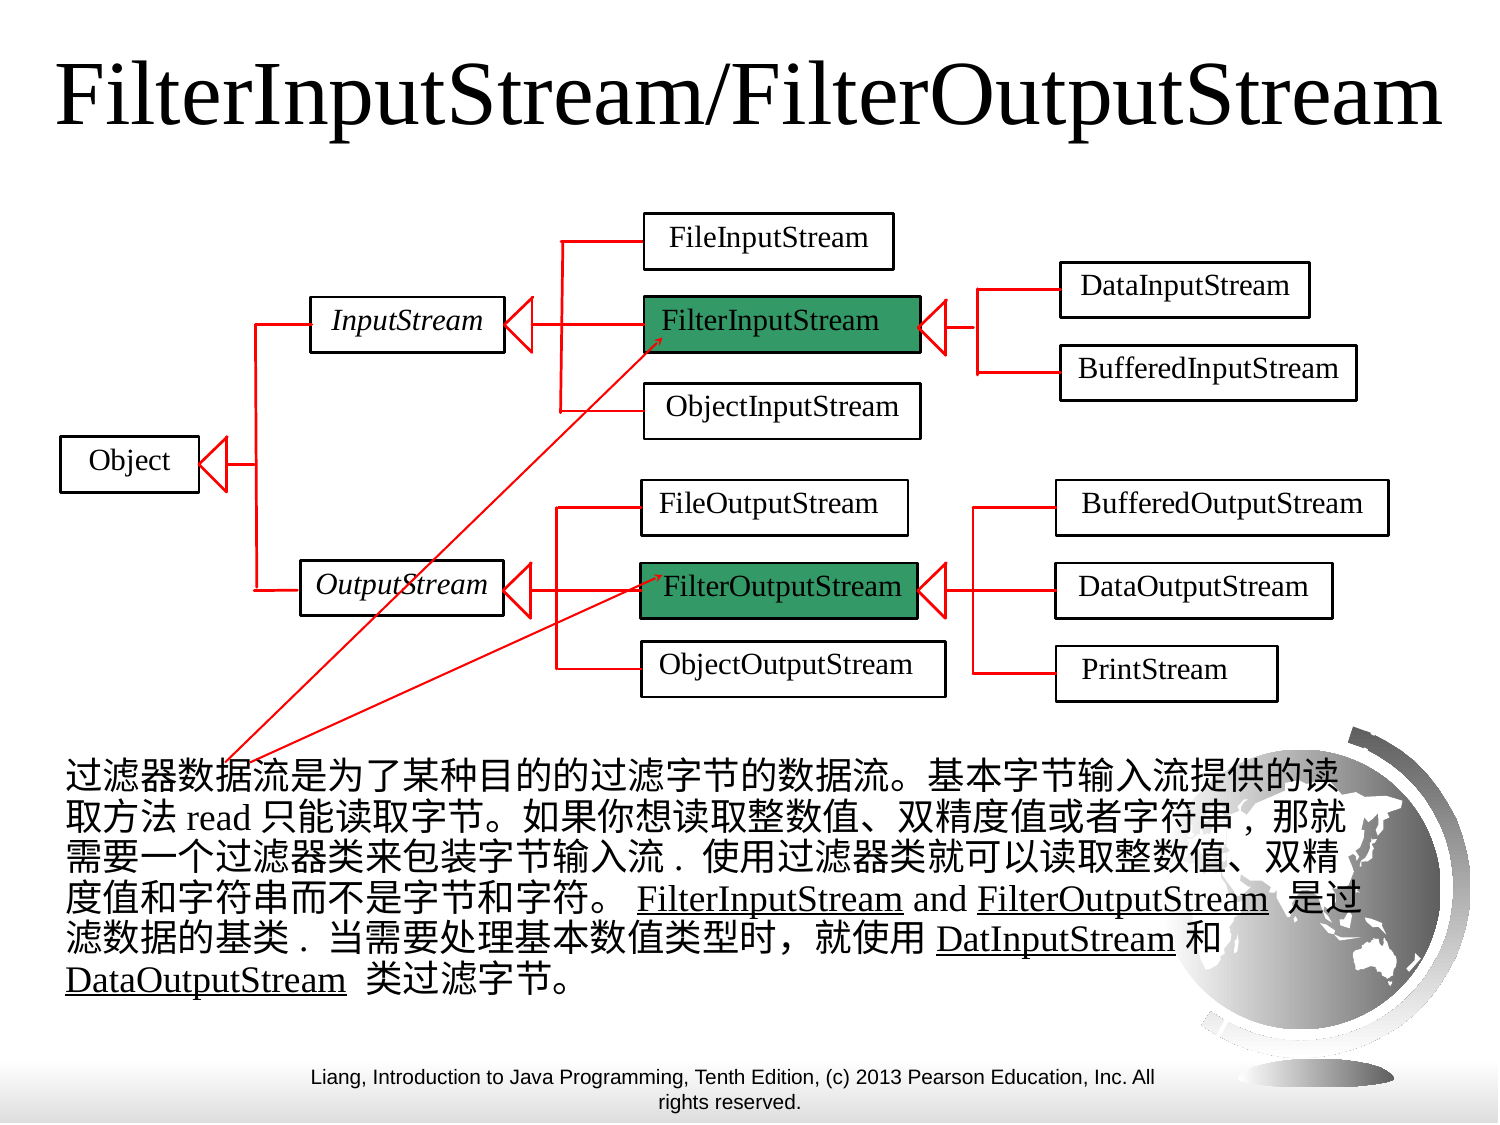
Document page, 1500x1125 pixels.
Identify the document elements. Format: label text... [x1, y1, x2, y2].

list 过滤器数据流是为了某种目的的过滤字节的数据流。基本字节输入流提供的读取方法read只能读取字节。如果你想读取整数值、双精度值或者字符串, 那就需要一个过滤器类来包装字节输入流. 使用过滤器类就可以读取整数值、双精度值和字符串而不是字节和字符。FilterInputStream and FilterOutputStream 是过滤数据的基类. 当需要处理基本数值类型时，就使用DatInputStream和DataOutputStream 类过滤字节。 [49, 749, 1388, 1063]
title FilterInputStream/FilterOutputStream [37, 37, 1463, 138]
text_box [37, 187, 1438, 724]
slide_number [1074, 1063, 1388, 1125]
